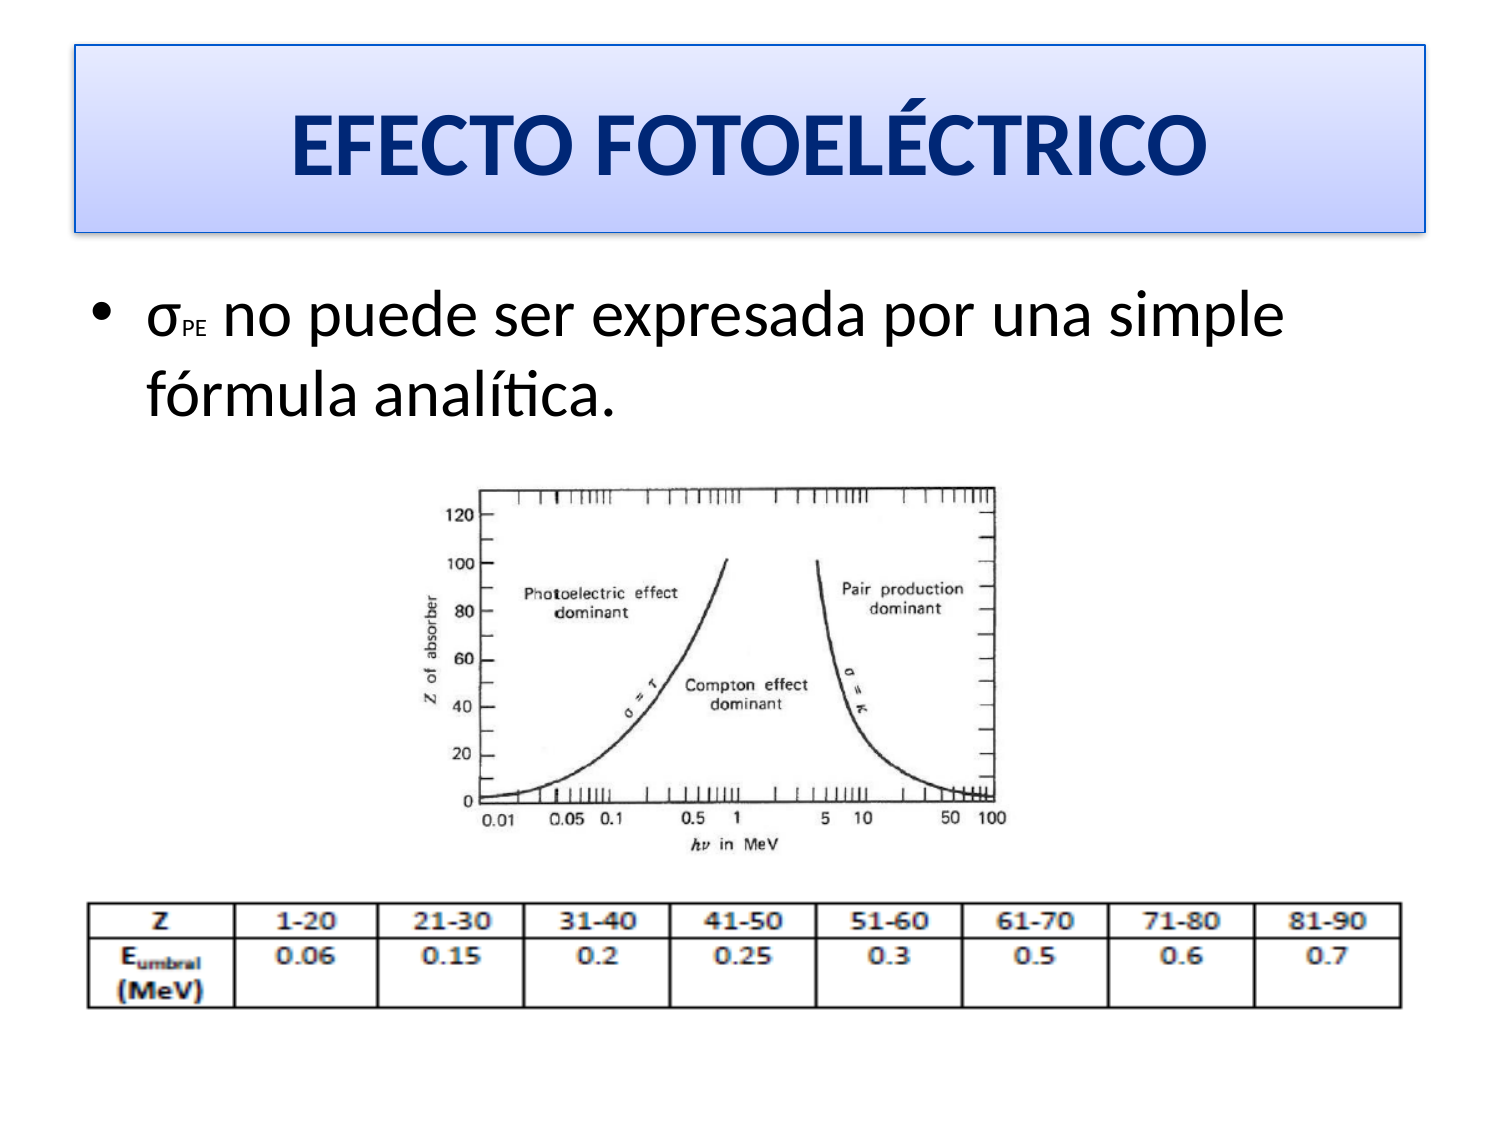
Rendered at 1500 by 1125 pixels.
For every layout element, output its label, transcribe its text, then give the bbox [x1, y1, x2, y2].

list σPE no puede ser expresada por una simple fórmula analítica. [75, 262, 1425, 1005]
picture [76, 892, 1418, 1022]
picture [395, 467, 1058, 863]
title EFECTO FOTOELÉCTRICO [74, 44, 1426, 233]
